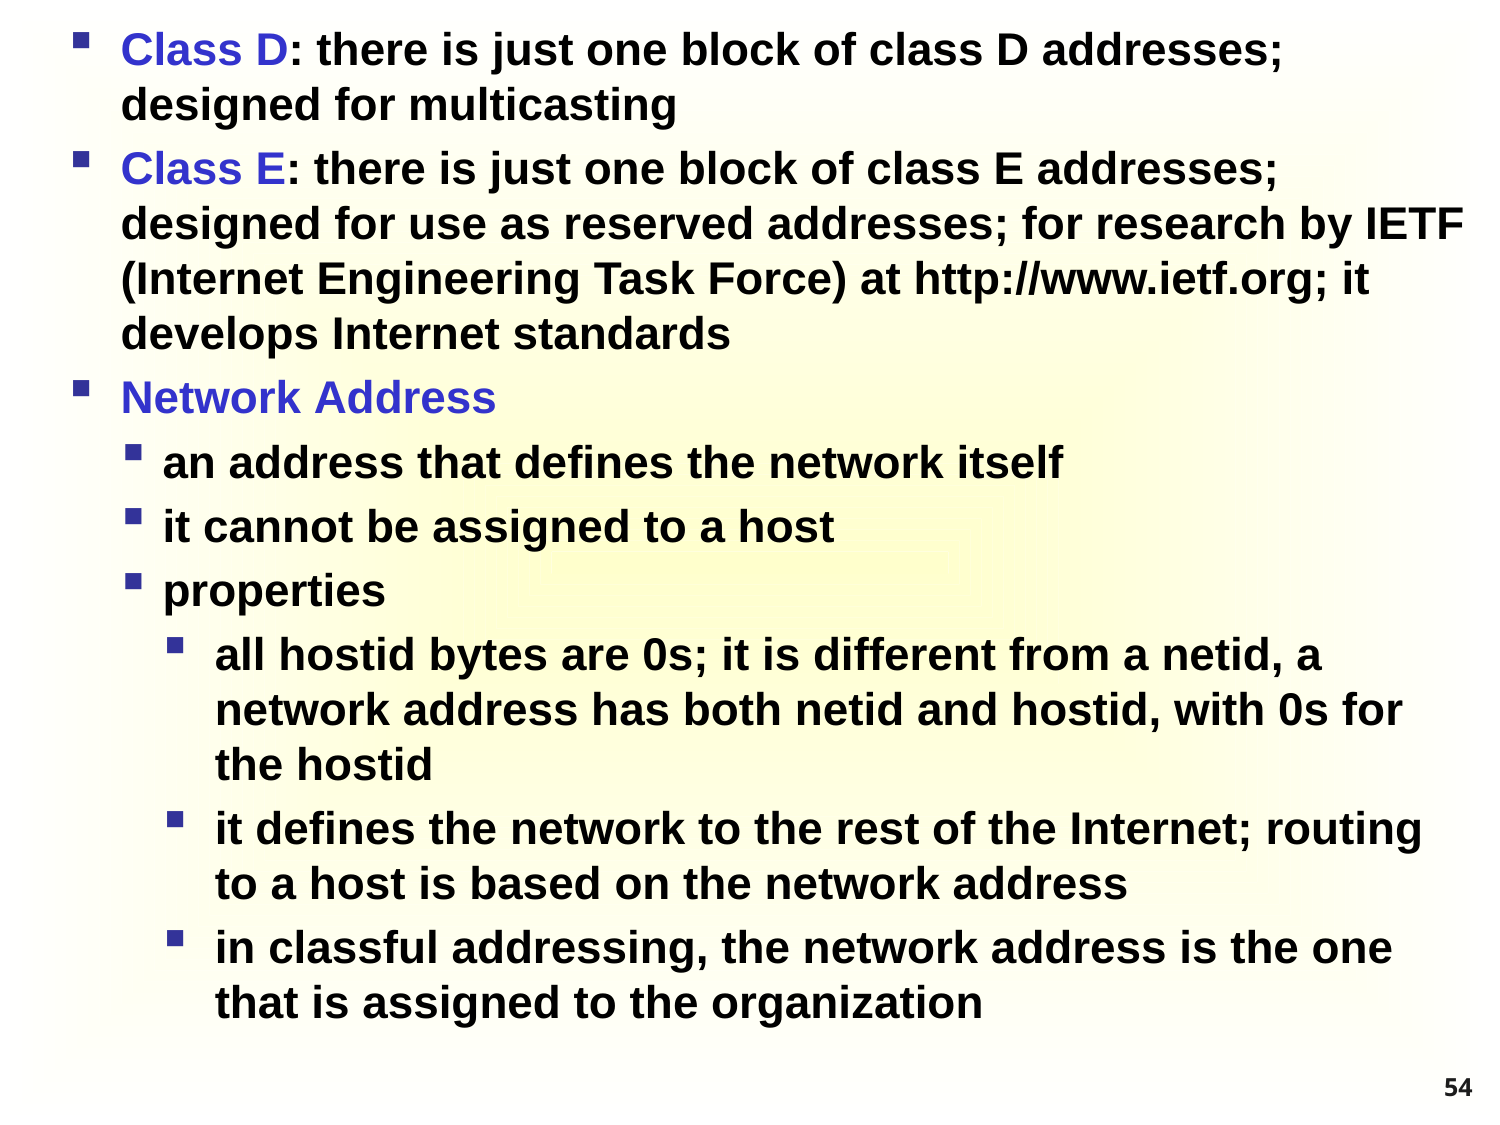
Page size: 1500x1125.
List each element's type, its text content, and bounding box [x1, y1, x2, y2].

slide_number 54 [1399, 1087, 1488, 1113]
text_box Class D: there is just one block of class D addresses; designed for multicasting Class E: there is just one block of class E addresses; designed for use as reserved addresses; for research by IETF (Internet Engineering Task Force) at http://www.ietf.org; it develops Internet standards Network Address an address that defines the network itself it cannot be assigned to a host properties all hostid bytes are 0s; it is different from a netid, a network address has both netid and hostid, with 0s for the hostid it defines the network to the rest of the Internet; routing to a host is based on the network address in classful addressing, the network address is the one that is assigned to the organization [12, 12, 1488, 938]
